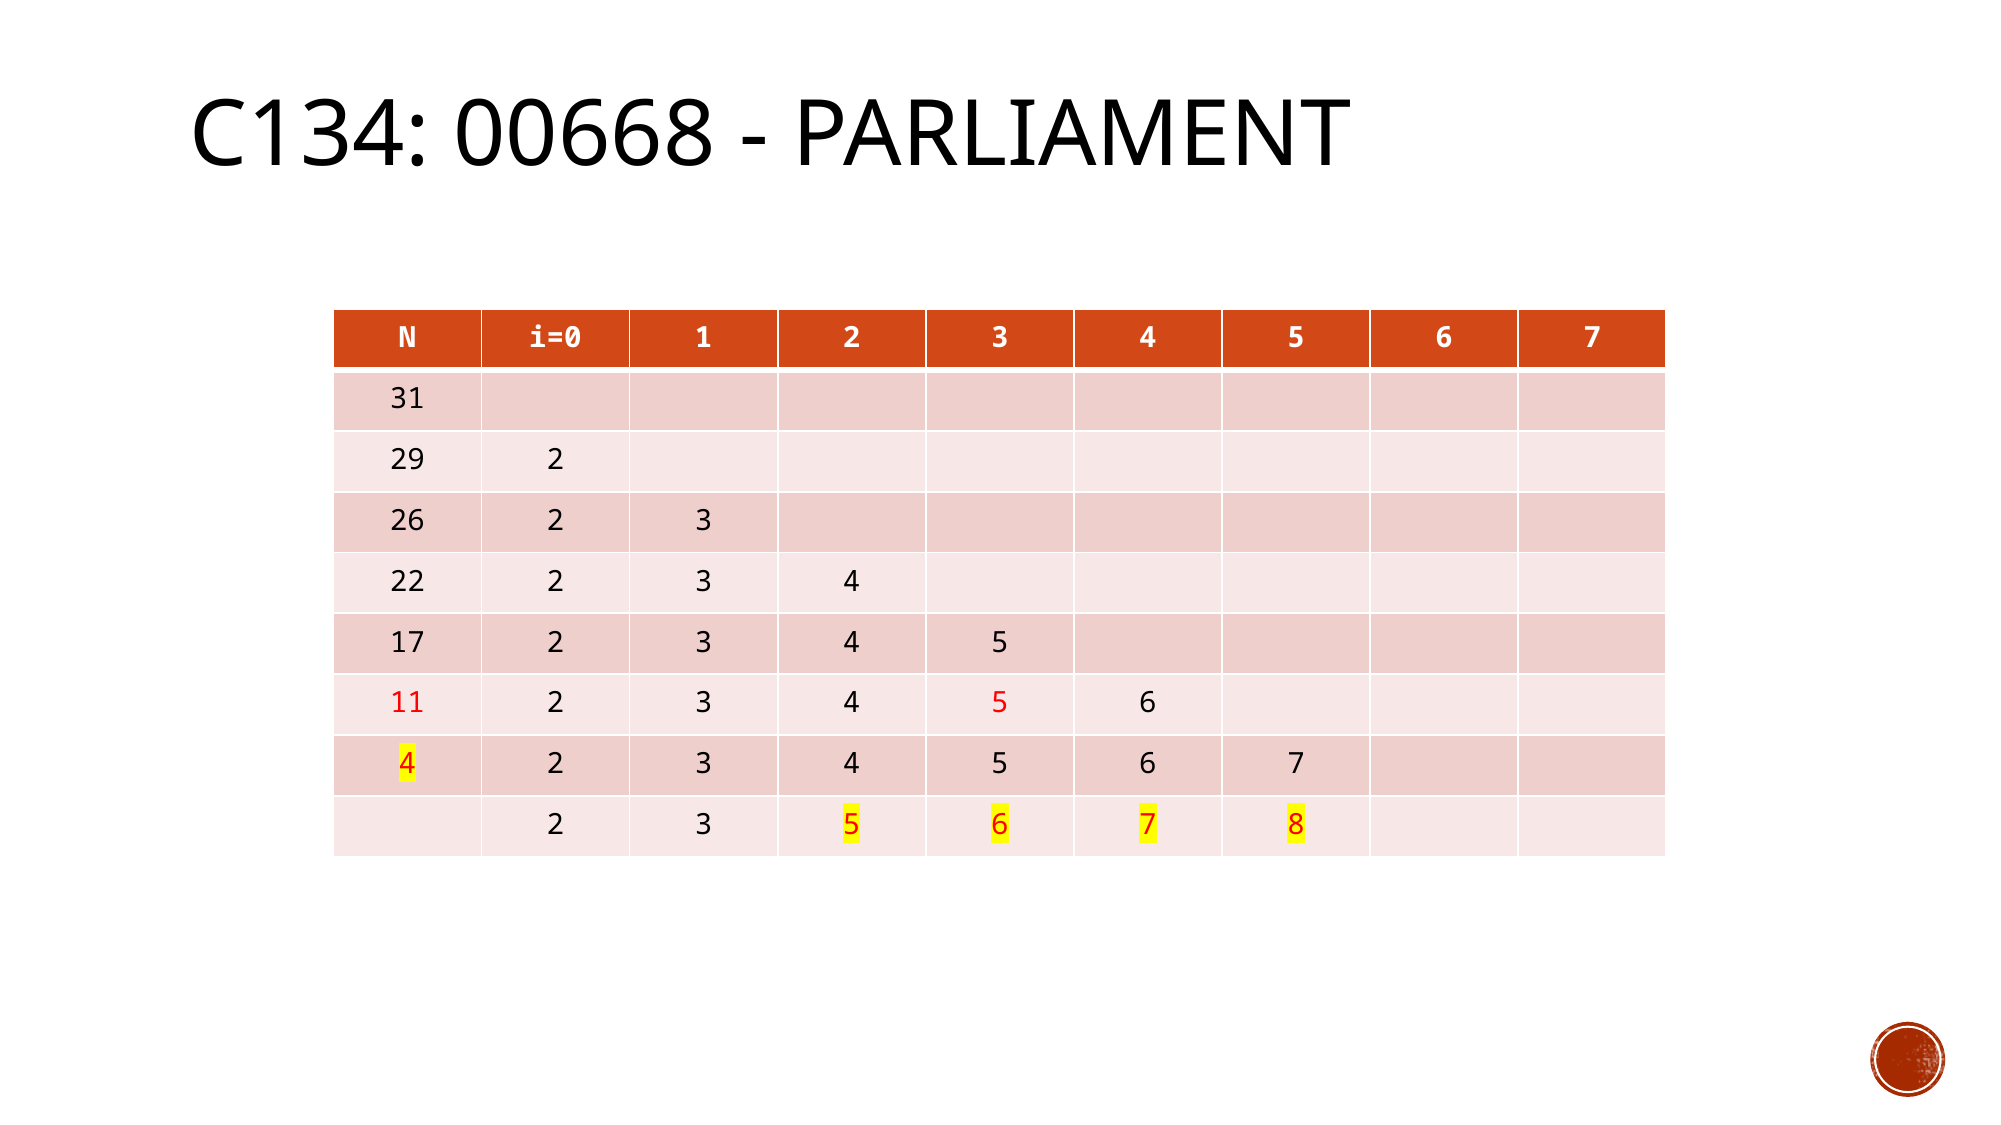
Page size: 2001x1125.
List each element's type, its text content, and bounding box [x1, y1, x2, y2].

table_cell [1371, 432, 1517, 491]
table_cell [1371, 373, 1517, 430]
table_cell [1519, 373, 1665, 430]
table_cell 2 [482, 493, 629, 552]
table_cell 6 [927, 797, 1073, 856]
table_cell [1075, 493, 1221, 552]
table_cell 17 [334, 614, 481, 673]
table_cell [1519, 553, 1665, 612]
table_cell [779, 493, 925, 552]
table_header 3 [927, 310, 1073, 367]
table_cell [927, 373, 1073, 430]
table_cell [779, 373, 925, 430]
table_cell [1371, 493, 1517, 552]
title c134: 00668 - Parliament [174, 0, 1825, 264]
table_cell 8 [1223, 797, 1369, 856]
table_header i=0 [482, 310, 629, 367]
table_header 6 [1371, 310, 1517, 367]
table_cell 7 [1075, 797, 1221, 856]
table_cell 5 [927, 675, 1073, 734]
table_cell 22 [334, 553, 481, 612]
table_cell [1223, 493, 1369, 552]
table_header N [334, 310, 481, 367]
table_cell [482, 373, 629, 430]
table_cell 6 [1075, 736, 1221, 795]
table_cell 6 [1075, 675, 1221, 734]
table_header 2 [779, 310, 925, 367]
table_cell [1075, 614, 1221, 673]
table_cell [927, 432, 1073, 491]
table_cell [1519, 614, 1665, 673]
table_cell 2 [482, 797, 629, 856]
table_cell [1075, 373, 1221, 430]
table_cell [1519, 736, 1665, 795]
table_cell 29 [334, 432, 481, 491]
table_cell [1223, 432, 1369, 491]
table_header 4 [1075, 310, 1221, 367]
table_cell [927, 553, 1073, 612]
table_cell 4 [779, 614, 925, 673]
table_cell [1519, 493, 1665, 552]
table_cell 2 [482, 614, 629, 673]
table_cell 5 [779, 797, 925, 856]
table_cell 2 [482, 675, 629, 734]
table_cell [779, 432, 925, 491]
table_cell 4 [779, 675, 925, 734]
table_cell [1519, 797, 1665, 856]
table_cell 2 [482, 553, 629, 612]
table_cell [1223, 675, 1369, 734]
table_cell [1075, 432, 1221, 491]
table_cell 3 [630, 553, 777, 612]
table_cell 4 [779, 736, 925, 795]
table_cell 11 [334, 675, 481, 734]
table_cell 5 [927, 614, 1073, 673]
table_header 7 [1519, 310, 1665, 367]
table_cell 2 [482, 736, 629, 795]
table_cell [1371, 736, 1517, 795]
table_cell 26 [334, 493, 481, 552]
table_cell 3 [630, 675, 777, 734]
table_cell [1223, 373, 1369, 430]
table_cell [1519, 432, 1665, 491]
table_cell 5 [927, 736, 1073, 795]
table_cell [630, 432, 777, 491]
table_cell 3 [630, 736, 777, 795]
table_cell 3 [630, 614, 777, 673]
table_cell [630, 373, 777, 430]
table_cell [1371, 797, 1517, 856]
table_cell 4 [334, 736, 481, 795]
table_cell 31 [334, 373, 481, 430]
table_cell [1223, 553, 1369, 612]
table_cell 3 [630, 797, 777, 856]
table_header 5 [1223, 310, 1369, 367]
table_cell [1371, 614, 1517, 673]
table_cell [927, 493, 1073, 552]
table_cell 4 [779, 553, 925, 612]
table_cell 3 [630, 493, 777, 552]
table_cell [334, 797, 481, 856]
table_cell [1519, 675, 1665, 734]
table_cell [1223, 614, 1369, 673]
table_header 1 [630, 310, 777, 367]
table_cell 2 [482, 432, 629, 491]
table_cell [1075, 553, 1221, 612]
table_cell [1371, 675, 1517, 734]
table_cell [1371, 553, 1517, 612]
table_cell 7 [1223, 736, 1369, 795]
